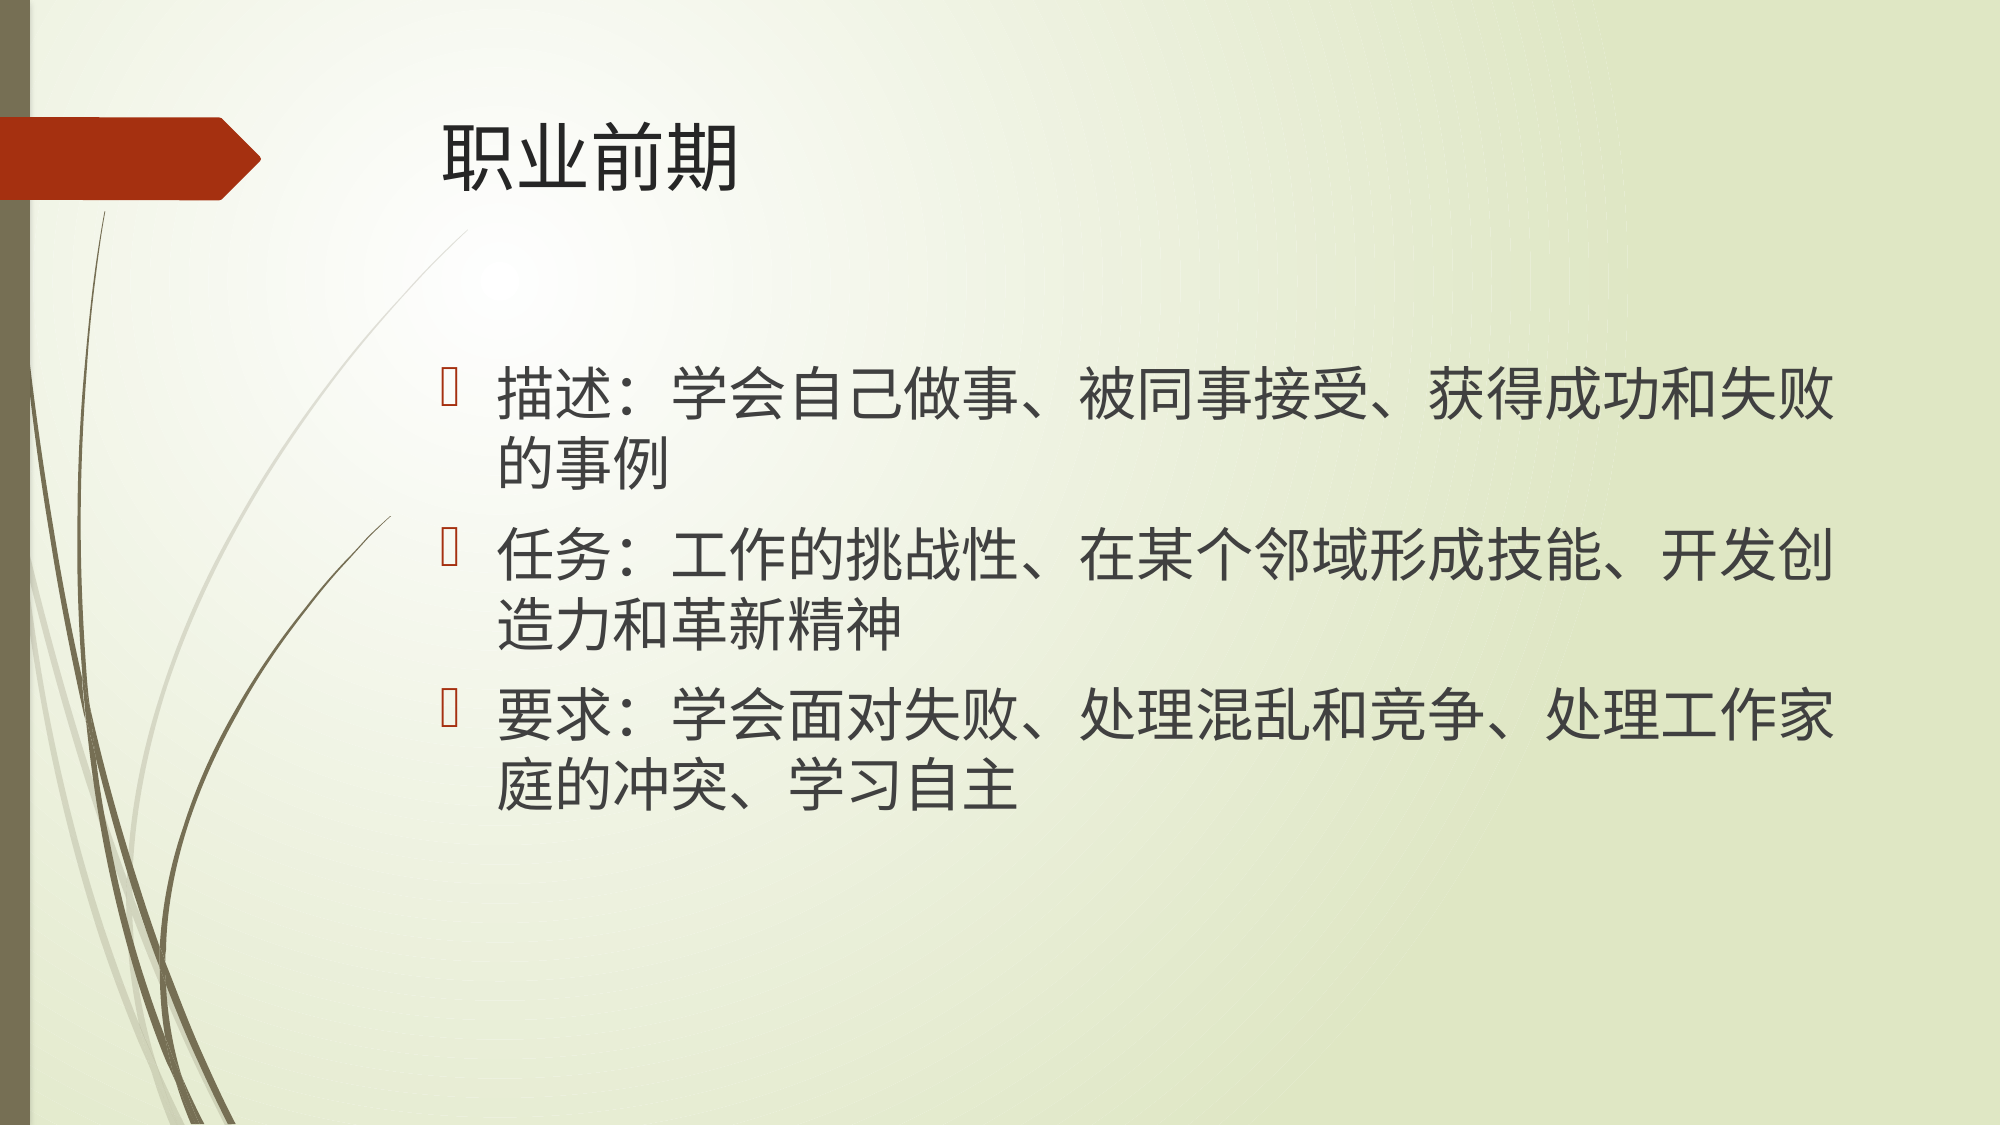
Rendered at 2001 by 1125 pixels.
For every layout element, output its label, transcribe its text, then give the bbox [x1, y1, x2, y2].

list 描述：学会自己做事、被同事接受、获得成功和失败的事例 任务：工作的挑战性、在某个邻域形成技能、开发创造力和革新精神 要求：学会面对失败、处理混乱和竞争、处理工作家庭的冲突、学习自主 [424, 350, 1888, 970]
title 职业前期 [425, 102, 1888, 313]
